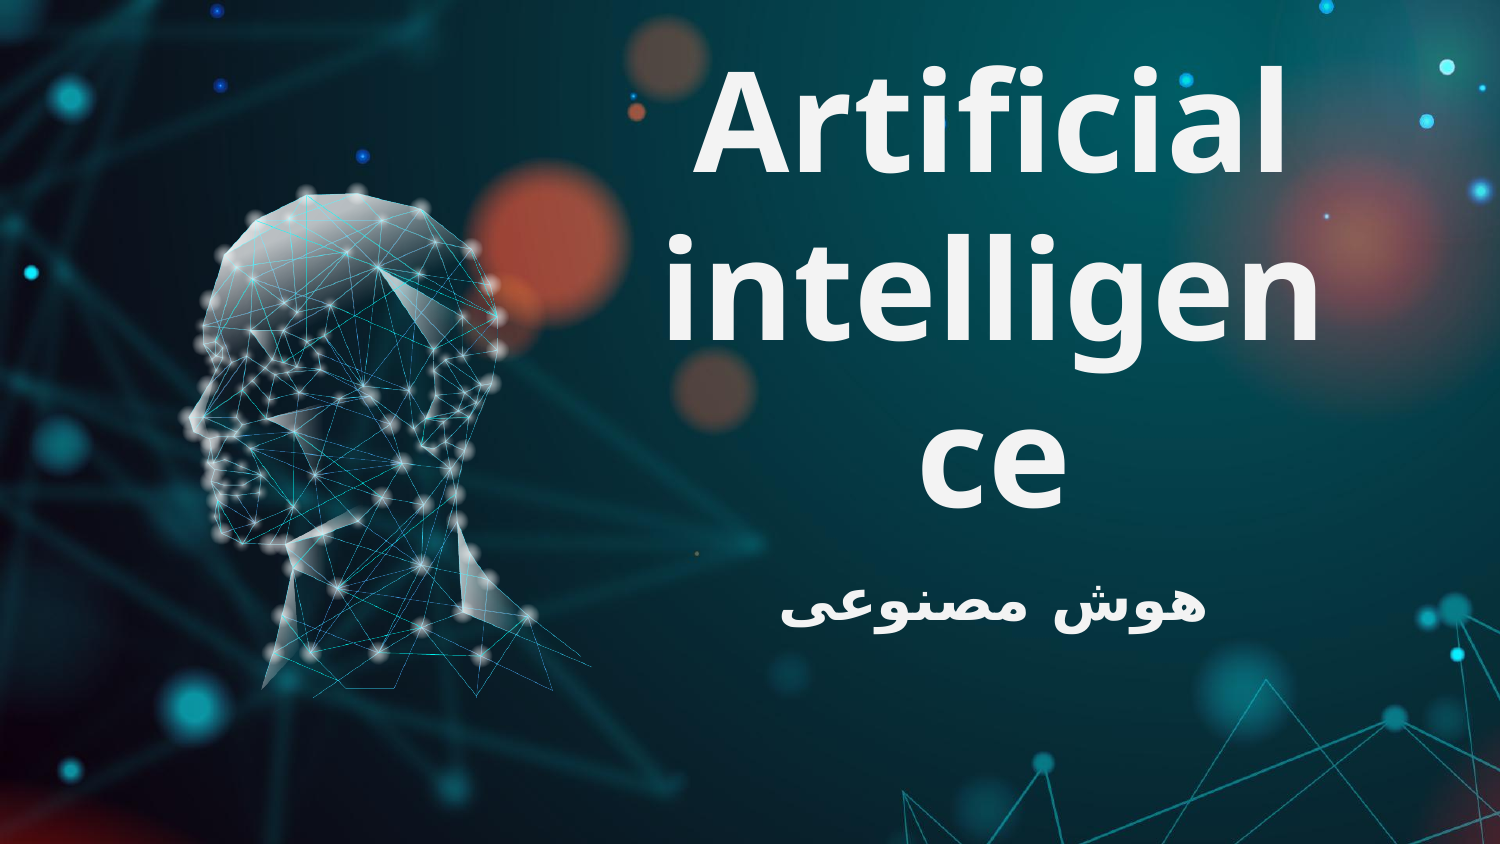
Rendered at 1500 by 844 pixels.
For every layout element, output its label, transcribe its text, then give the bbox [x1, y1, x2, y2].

picture [625, 89, 630, 100]
picture [1011, 802, 1018, 812]
picture [997, 820, 1006, 831]
title Artificial intelligence [641, 190, 1346, 547]
picture [1412, 601, 1419, 607]
subtitle هوش مصنوعی [641, 547, 1346, 646]
picture [1370, 577, 1386, 581]
picture [1490, 679, 1500, 701]
picture [1388, 589, 1399, 593]
picture [0, 0, 1500, 844]
picture [1426, 552, 1436, 556]
picture [1463, 552, 1474, 556]
picture [1437, 589, 1444, 595]
picture [1438, 564, 1449, 571]
picture [1413, 577, 1424, 581]
